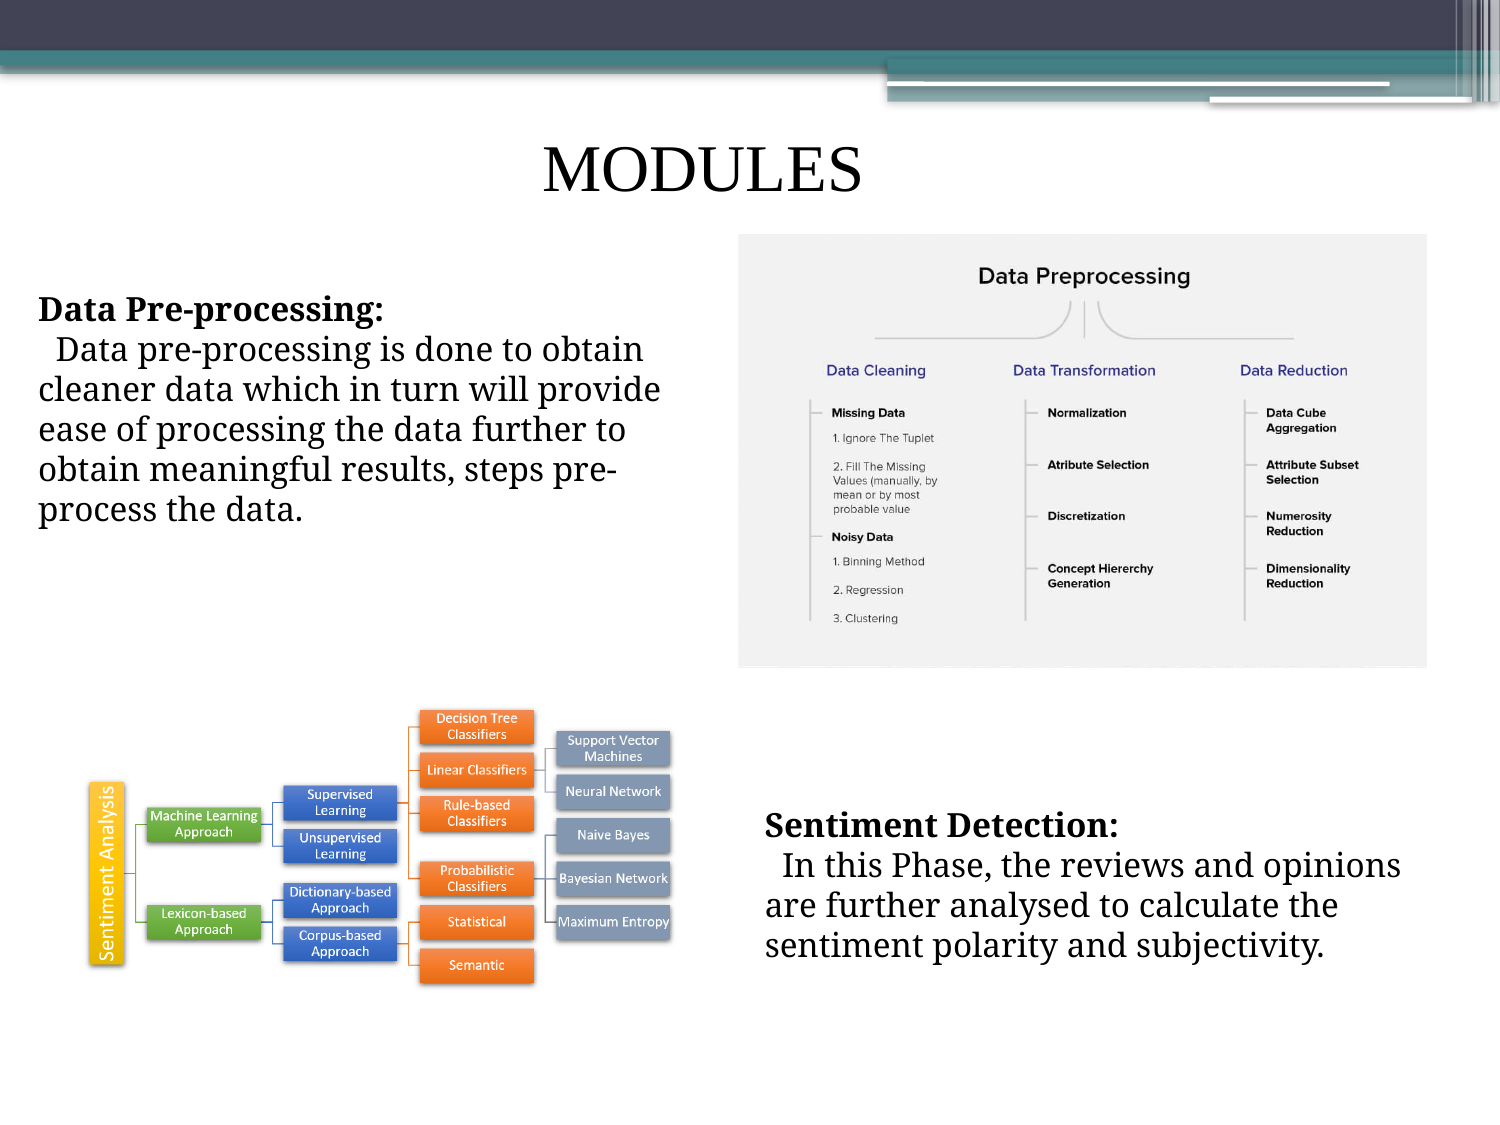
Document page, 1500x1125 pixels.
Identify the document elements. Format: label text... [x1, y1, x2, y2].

picture [738, 234, 1428, 669]
text_box MODULES [527, 117, 914, 212]
text_box Data Pre-processing: Data pre-processing is done to obtain cleaner data which in turn will provide ease of processing the data further to obtain meaningful results, steps pre-process the data. [23, 281, 704, 576]
picture [58, 691, 716, 1002]
text_box Sentiment Detection: In this Phase, the reviews and opinions are further analysed to calculate the sentiment polarity and subjectivity. [749, 796, 1442, 972]
